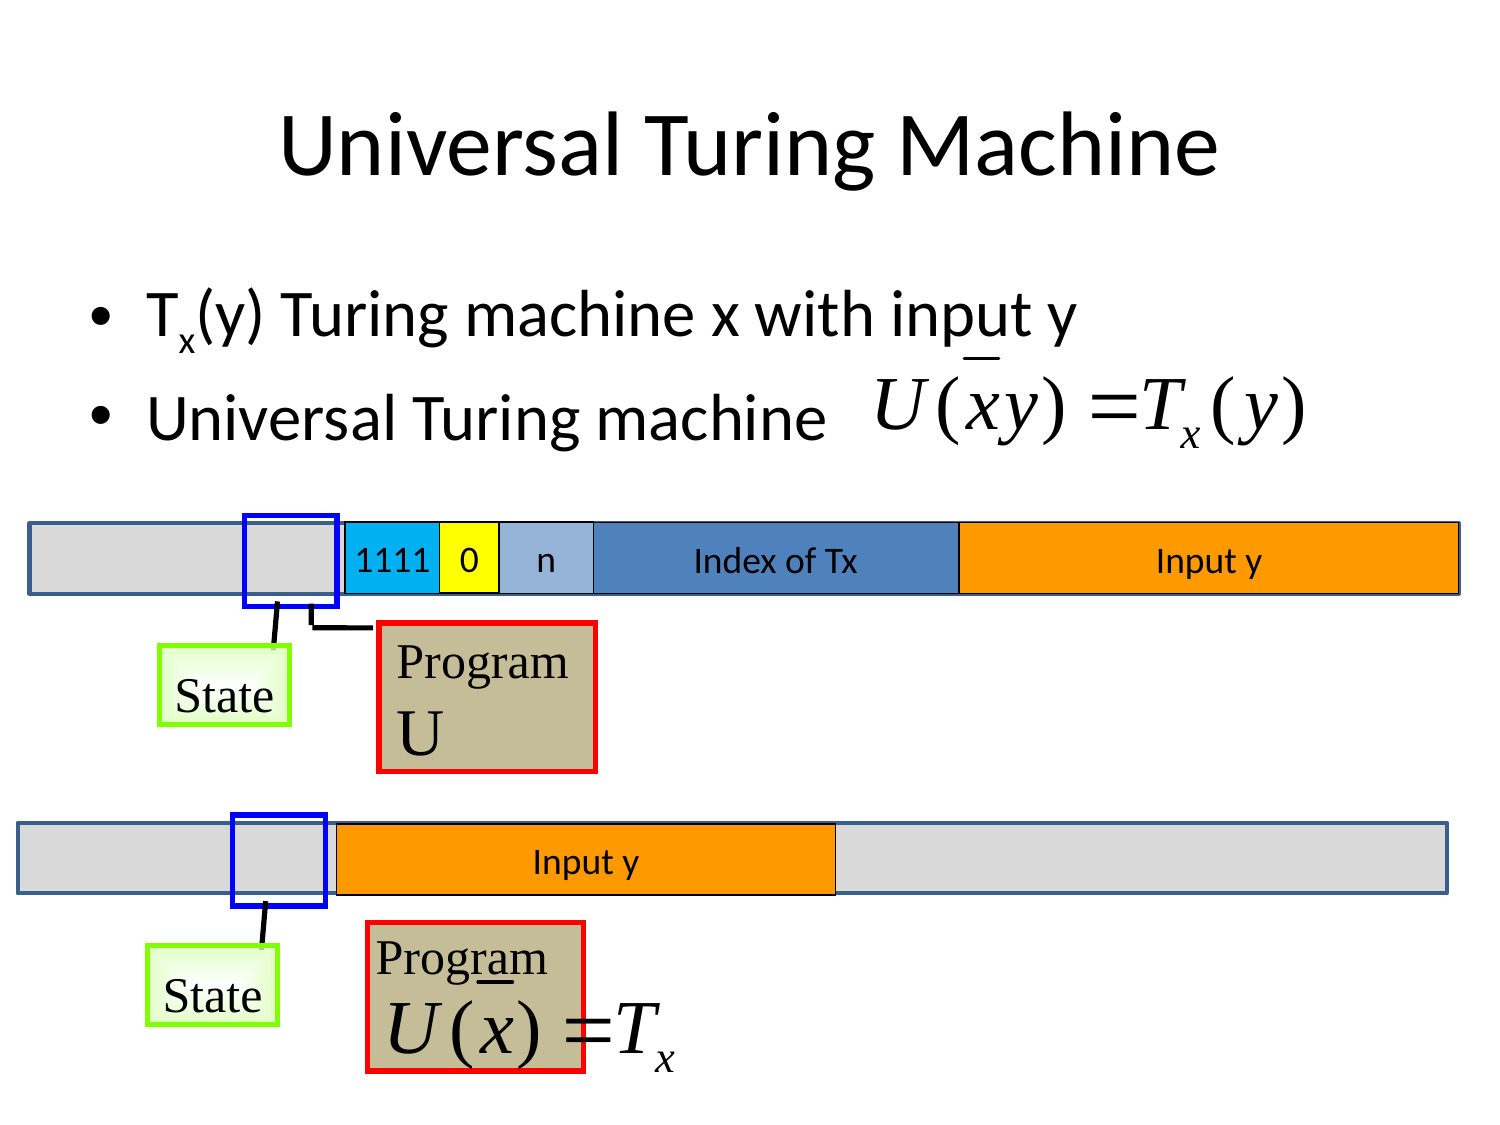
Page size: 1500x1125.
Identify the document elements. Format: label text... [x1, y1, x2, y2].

text_box Tx(y) Turing machine x with input y Universal Turing machine [74, 262, 1425, 513]
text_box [379, 963, 692, 1092]
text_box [17, 514, 1459, 1074]
title Universal Turing Machine [75, 45, 1425, 233]
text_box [865, 340, 1318, 469]
